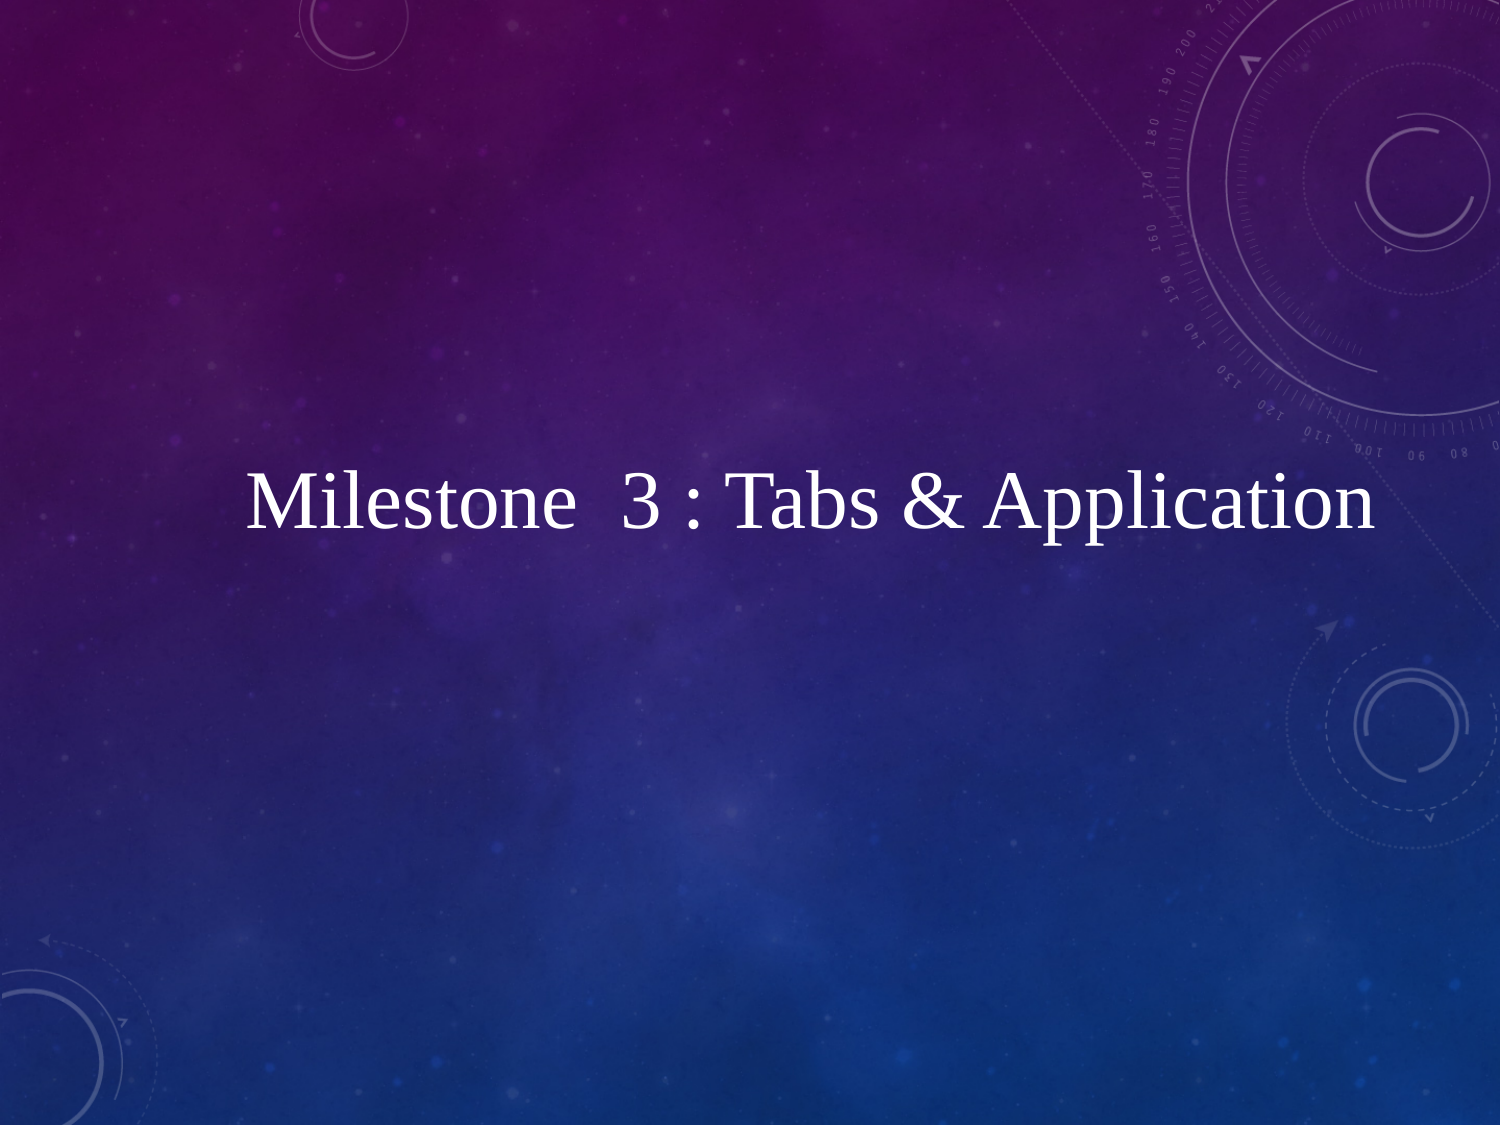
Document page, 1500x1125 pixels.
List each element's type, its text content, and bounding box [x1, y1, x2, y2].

text_box Milestone 3 : Tabs & Application [230, 438, 1393, 553]
picture [0, 0, 1500, 1125]
